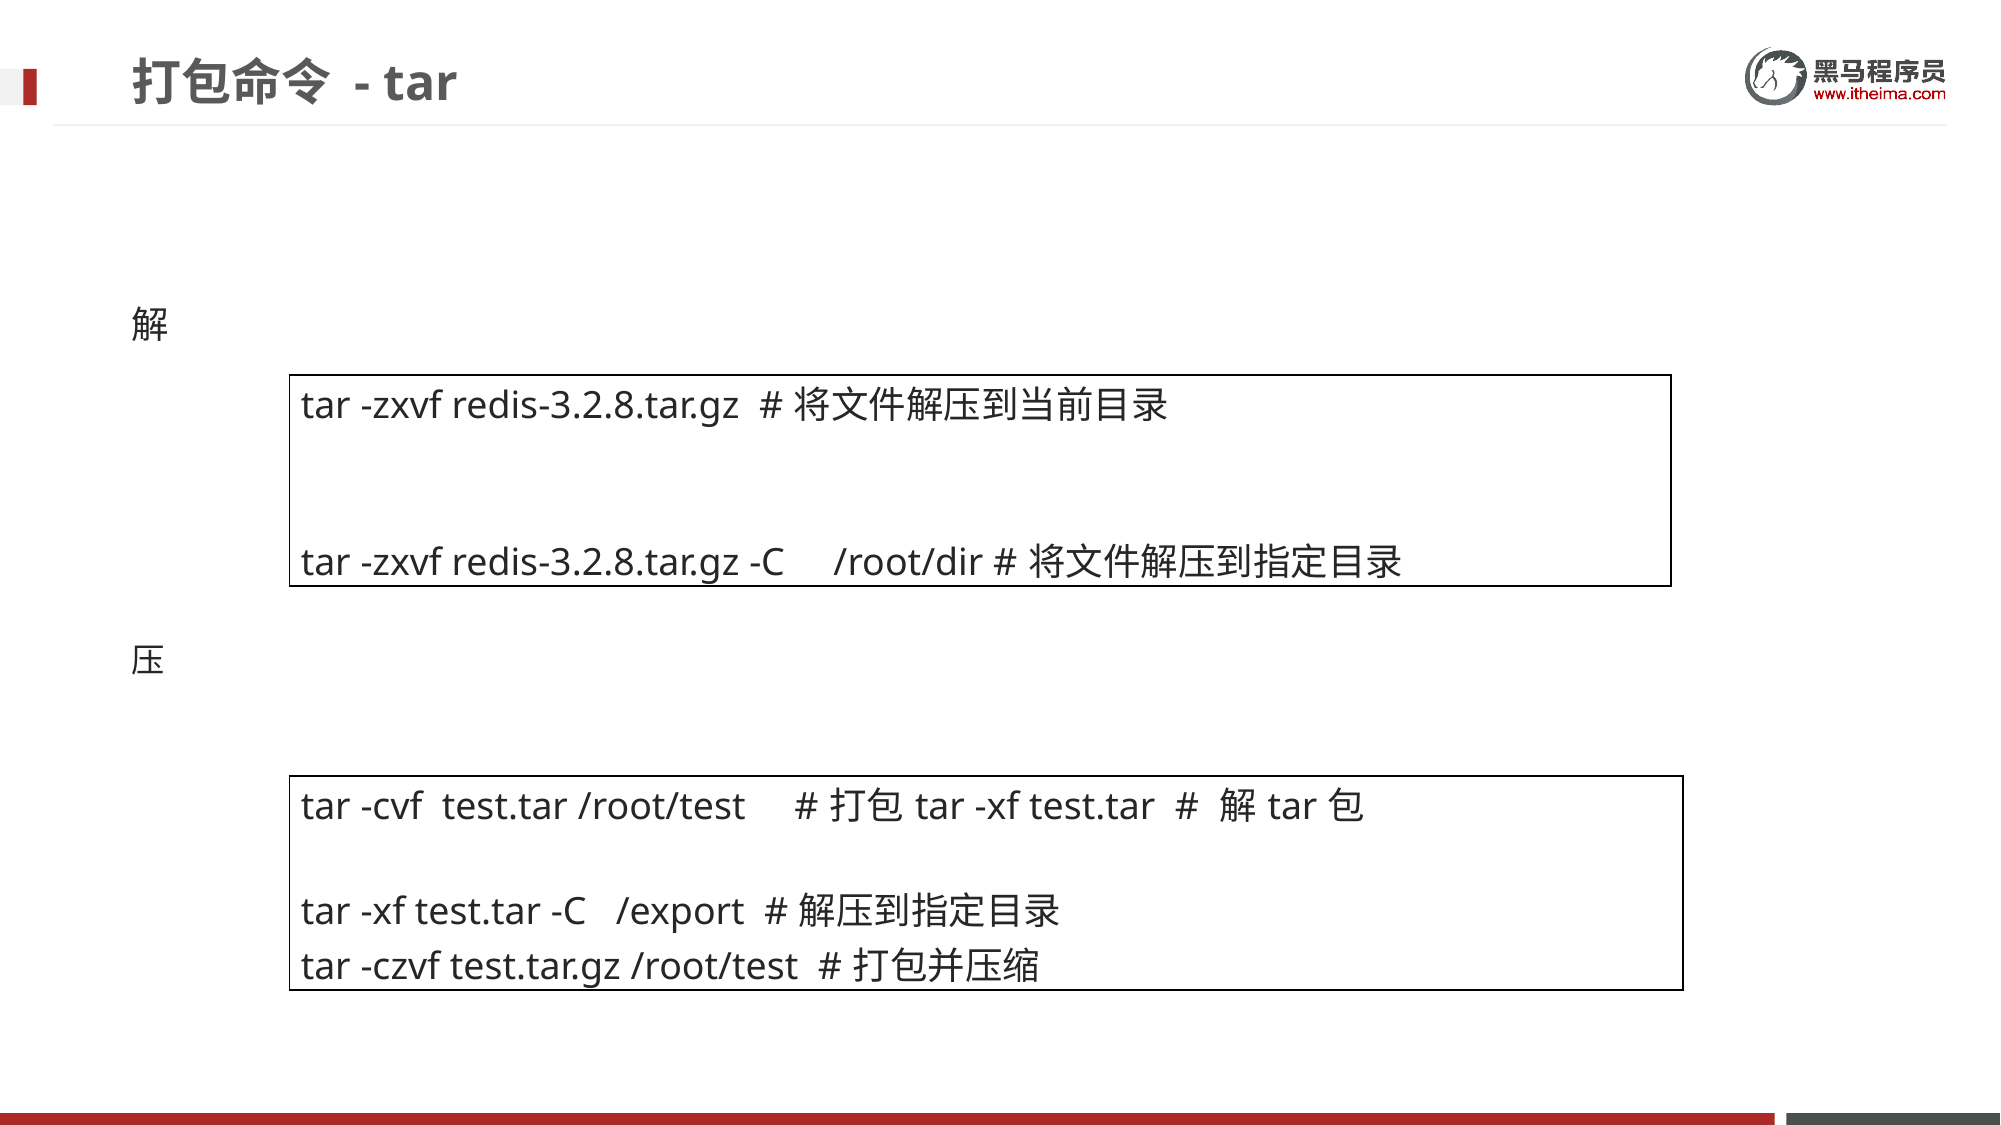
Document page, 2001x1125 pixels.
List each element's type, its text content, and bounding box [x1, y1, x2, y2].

title 打包命令 - tar [116, 38, 1556, 124]
list 解 压 [116, 271, 1872, 964]
table_header tar -zxvf redis-3.2.8.tar.gz #将文件解压到当前目录 tar -zxvf redis-3.2.8.tar.gz -C /root/dir #将文件解压到指定目录 [290, 376, 1670, 585]
table_header tar -cvf test.tar /root/test #打包tar -xf test.tar # 解tar包 tar -xf test.tar -C /export #解压到指定目录 tar -czvf test.tar.gz /root/test #打包并压缩 [290, 777, 1682, 989]
picture [1744, 46, 1946, 106]
